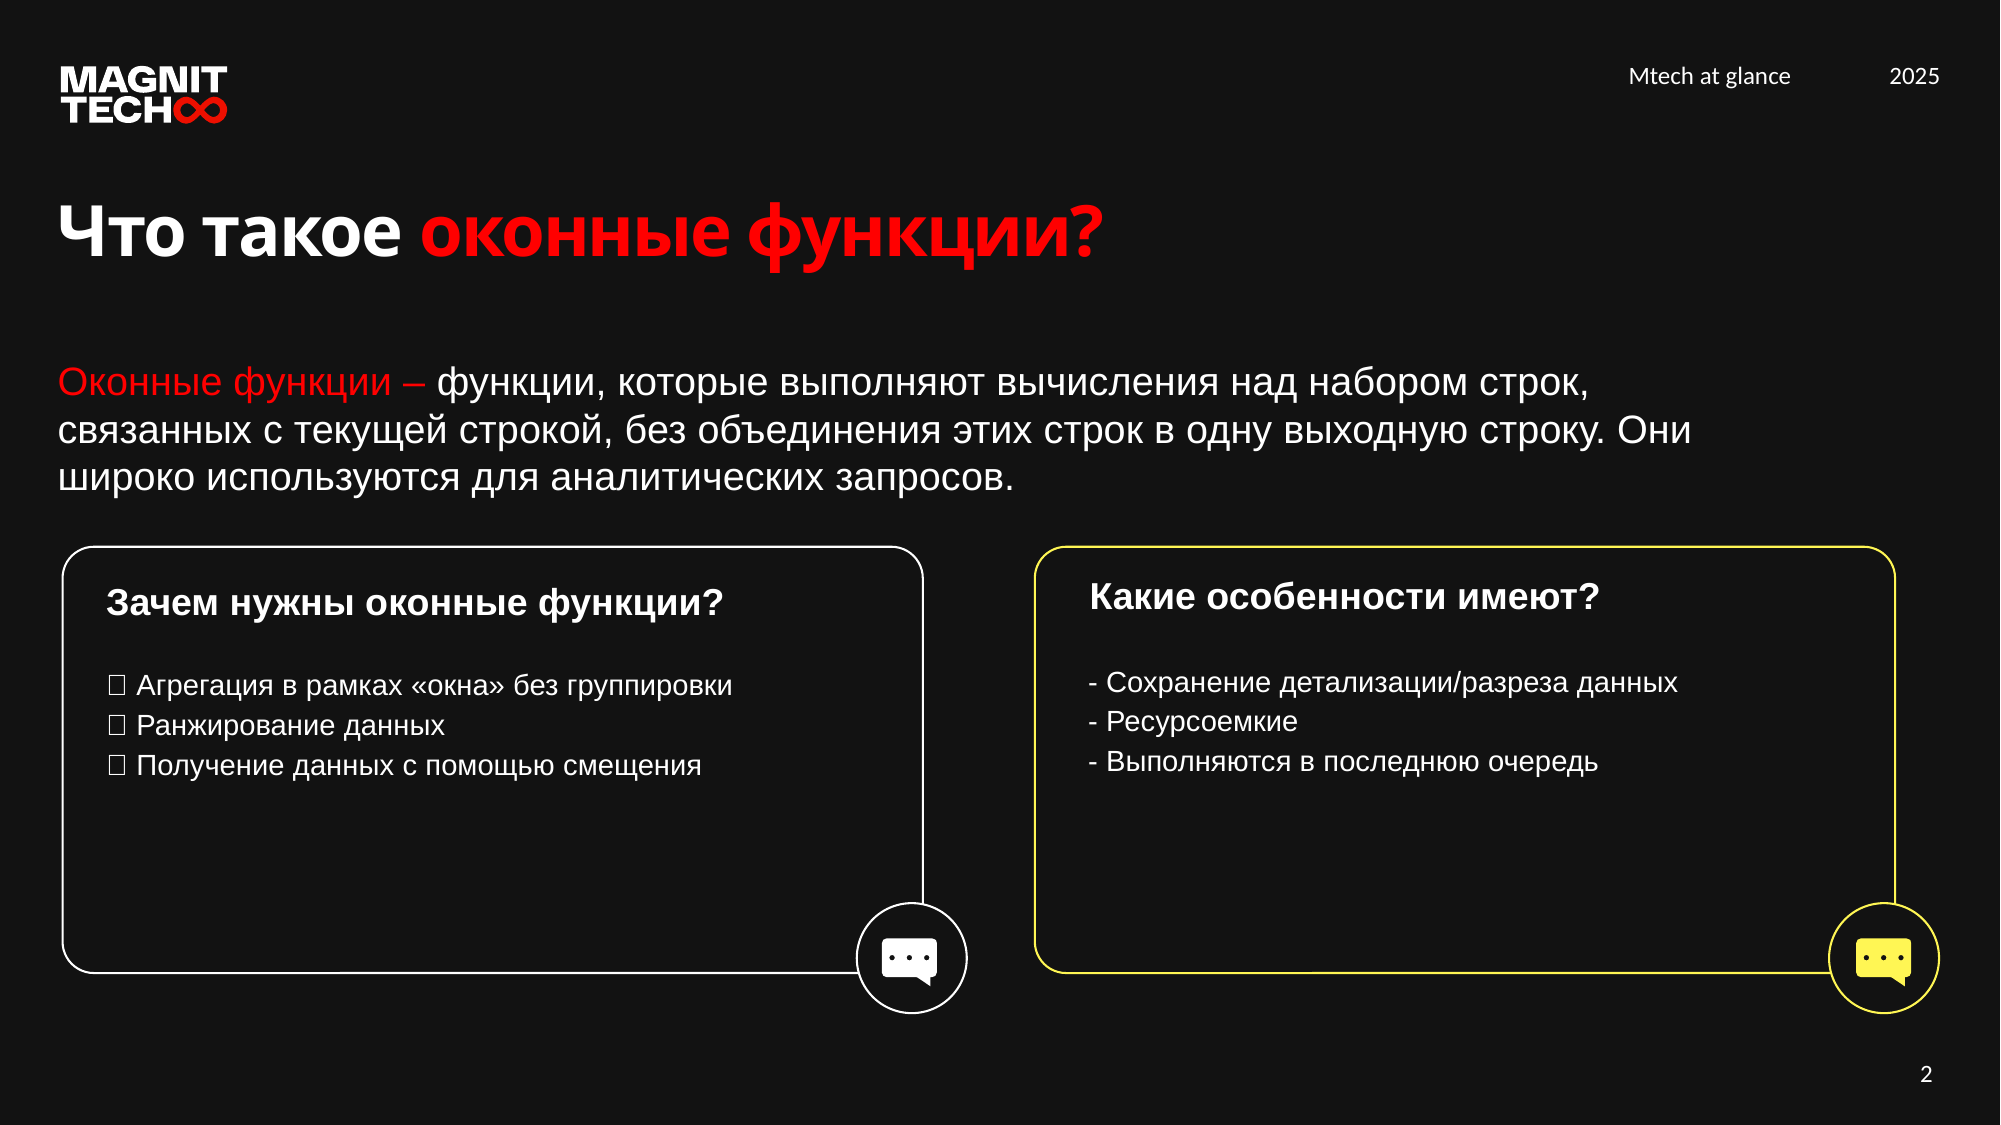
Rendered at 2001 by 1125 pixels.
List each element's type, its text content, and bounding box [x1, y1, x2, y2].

text_box Что такое оконные функции? [42, 194, 1940, 353]
text_box [881, 938, 937, 987]
slide_number 2 [1845, 1042, 1948, 1103]
text_box Зачем нужны оконные функции? [91, 575, 845, 674]
text_box Оконные функции – функции, которые выполняют вычисления над набором строк, связанных с текущей строкой, без объединения этих строк в одну выходную строку. Они широко используются для аналитических запросов. [42, 348, 1777, 508]
text_box Какие особенности имеют? [1074, 570, 1828, 669]
text_box ✅ Агрегация в рамках «окна» без группировки ✅ Ранжирование данных ✅ Получение данных с помощью смещения [91, 674, 845, 831]
text_box [1856, 938, 1912, 987]
text_box - Сохранение детализации/разреза данных - Ресурсоемкие - Выполняются в последнюю очередь [1073, 650, 1884, 963]
